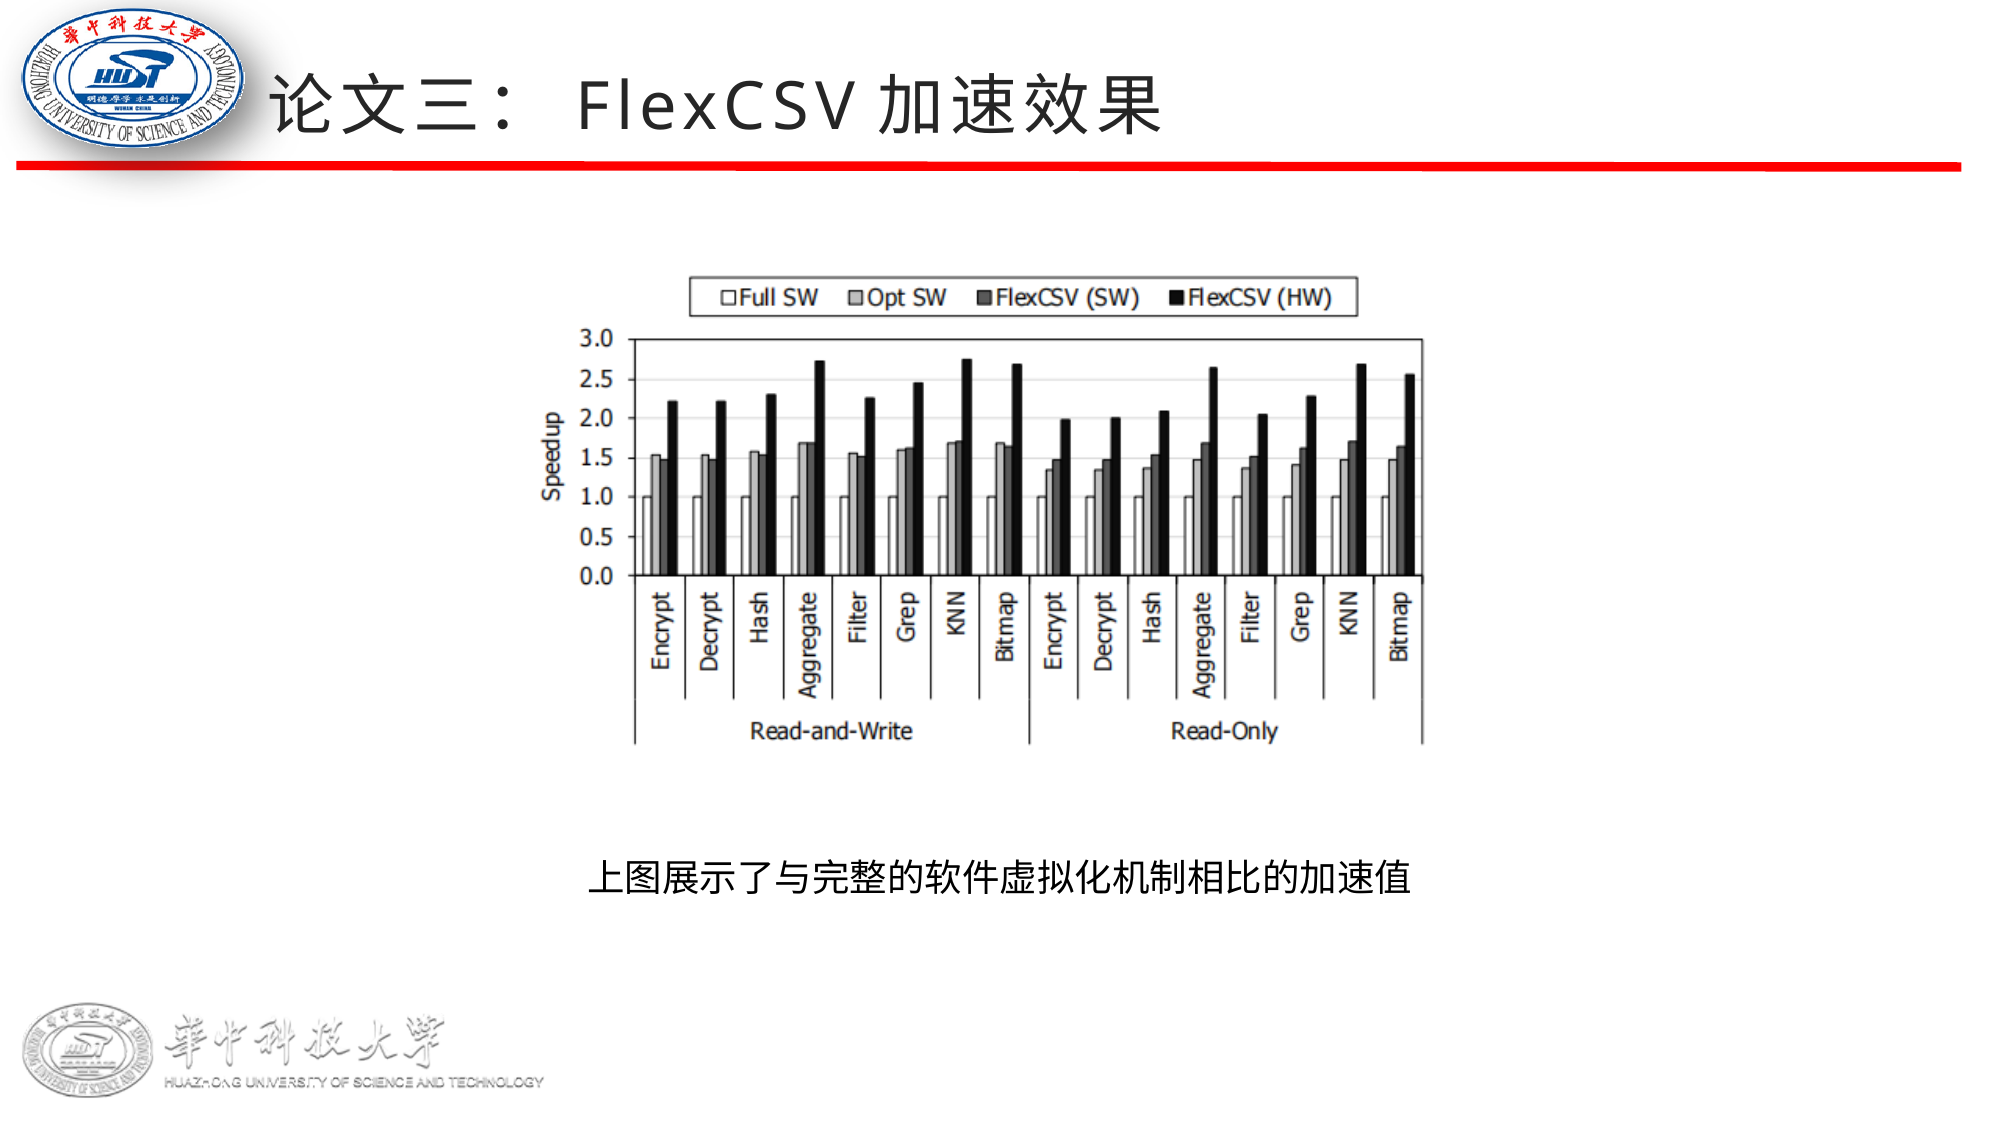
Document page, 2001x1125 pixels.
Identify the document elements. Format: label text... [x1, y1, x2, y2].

text_box 上图展示了与完整的软件虚拟化机制相比的加速值 [572, 846, 1428, 907]
text_box 论文三：FlexCSV加速效果 [253, 55, 1913, 150]
picture [522, 258, 1448, 763]
picture [16, 992, 581, 1107]
picture [16, 2, 253, 153]
